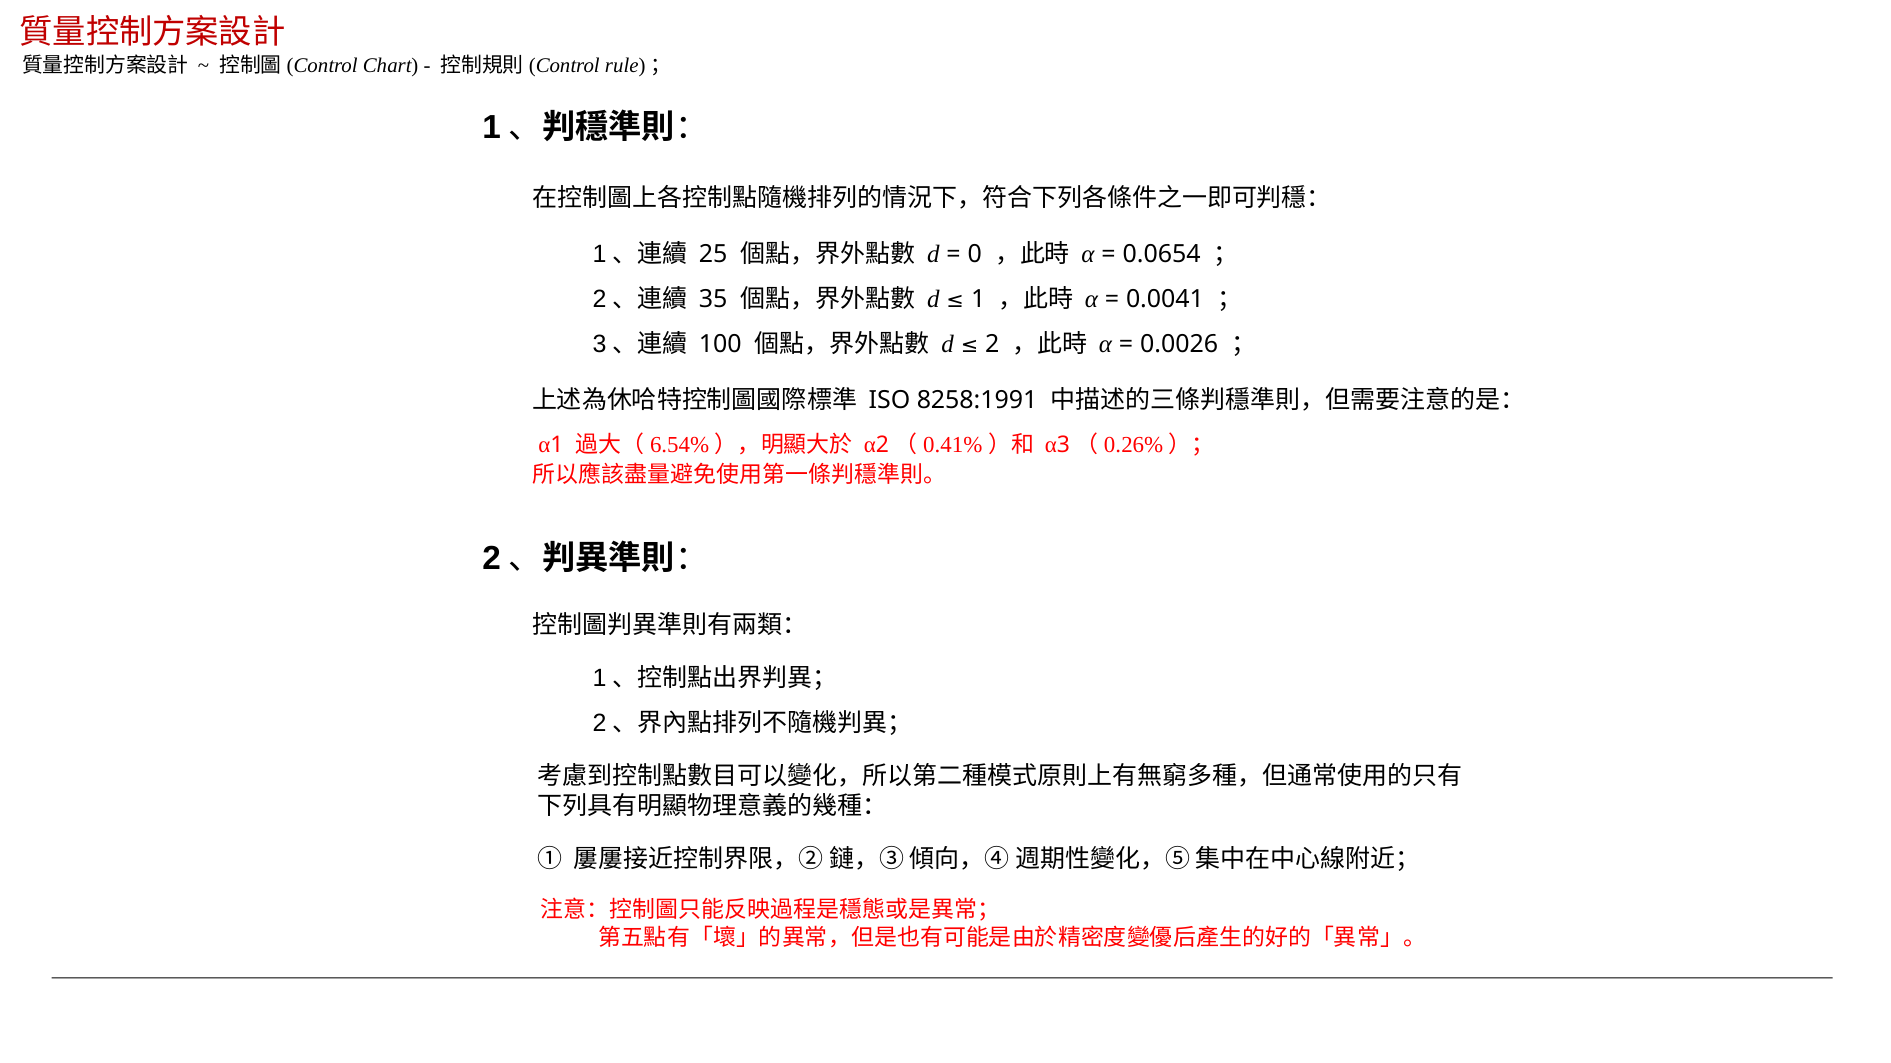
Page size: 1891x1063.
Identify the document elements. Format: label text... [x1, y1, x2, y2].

text_box 質量控制方案設計 [4, 2, 609, 58]
text_box 質量控制方案設計 ~ 控制圖(Control Chart) - 控制規則(Control rule)； [7, 44, 782, 84]
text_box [467, 97, 1692, 959]
